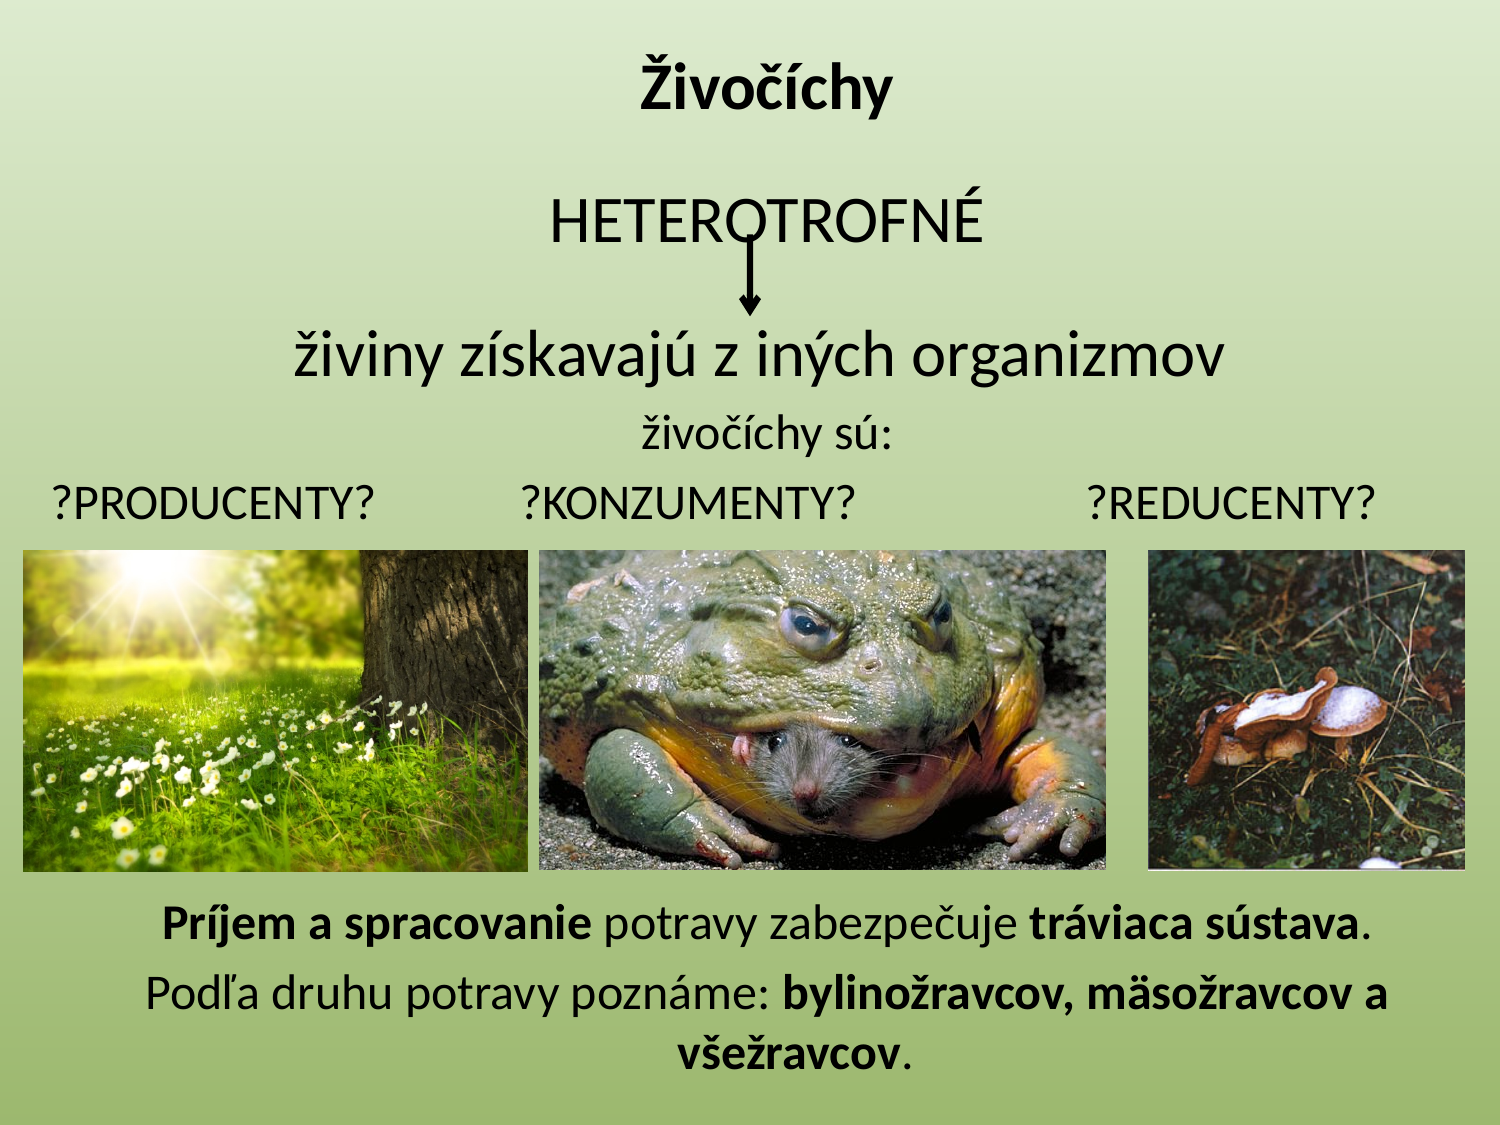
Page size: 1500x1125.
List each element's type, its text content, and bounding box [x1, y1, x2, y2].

picture [1148, 550, 1466, 872]
picture [23, 550, 528, 872]
picture [538, 550, 1106, 871]
list Živočíchy HETEROTROFNÉ živiny získavajú z iných organizmov živočíchy sú: ?PRODUCENTY? ?KONZUMENTY? ?REDUCENTY? Príjem a spracovanie potravy zabezpečuje tráviaca sústava. Podľa druhu potravy poznáme: bylinožravcov, mäsožravcov a všežravcov. [35, 35, 1500, 1125]
